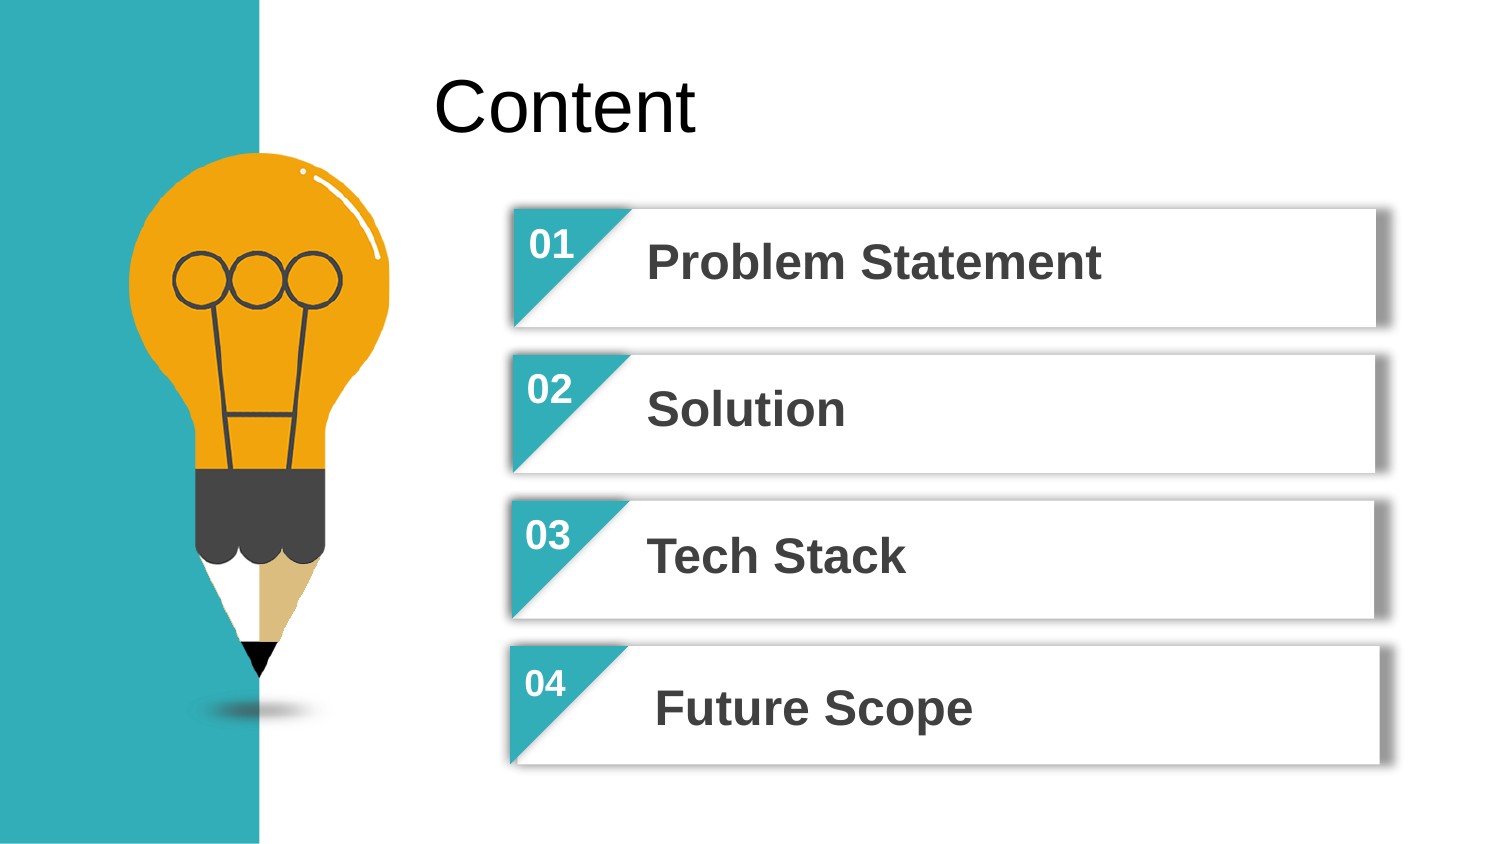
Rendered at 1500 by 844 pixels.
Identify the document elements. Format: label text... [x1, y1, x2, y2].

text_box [512, 354, 1376, 474]
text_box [511, 500, 1375, 619]
picture [129, 153, 390, 731]
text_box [509, 645, 1380, 765]
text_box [513, 208, 1377, 328]
text_box Content [419, 55, 1500, 151]
